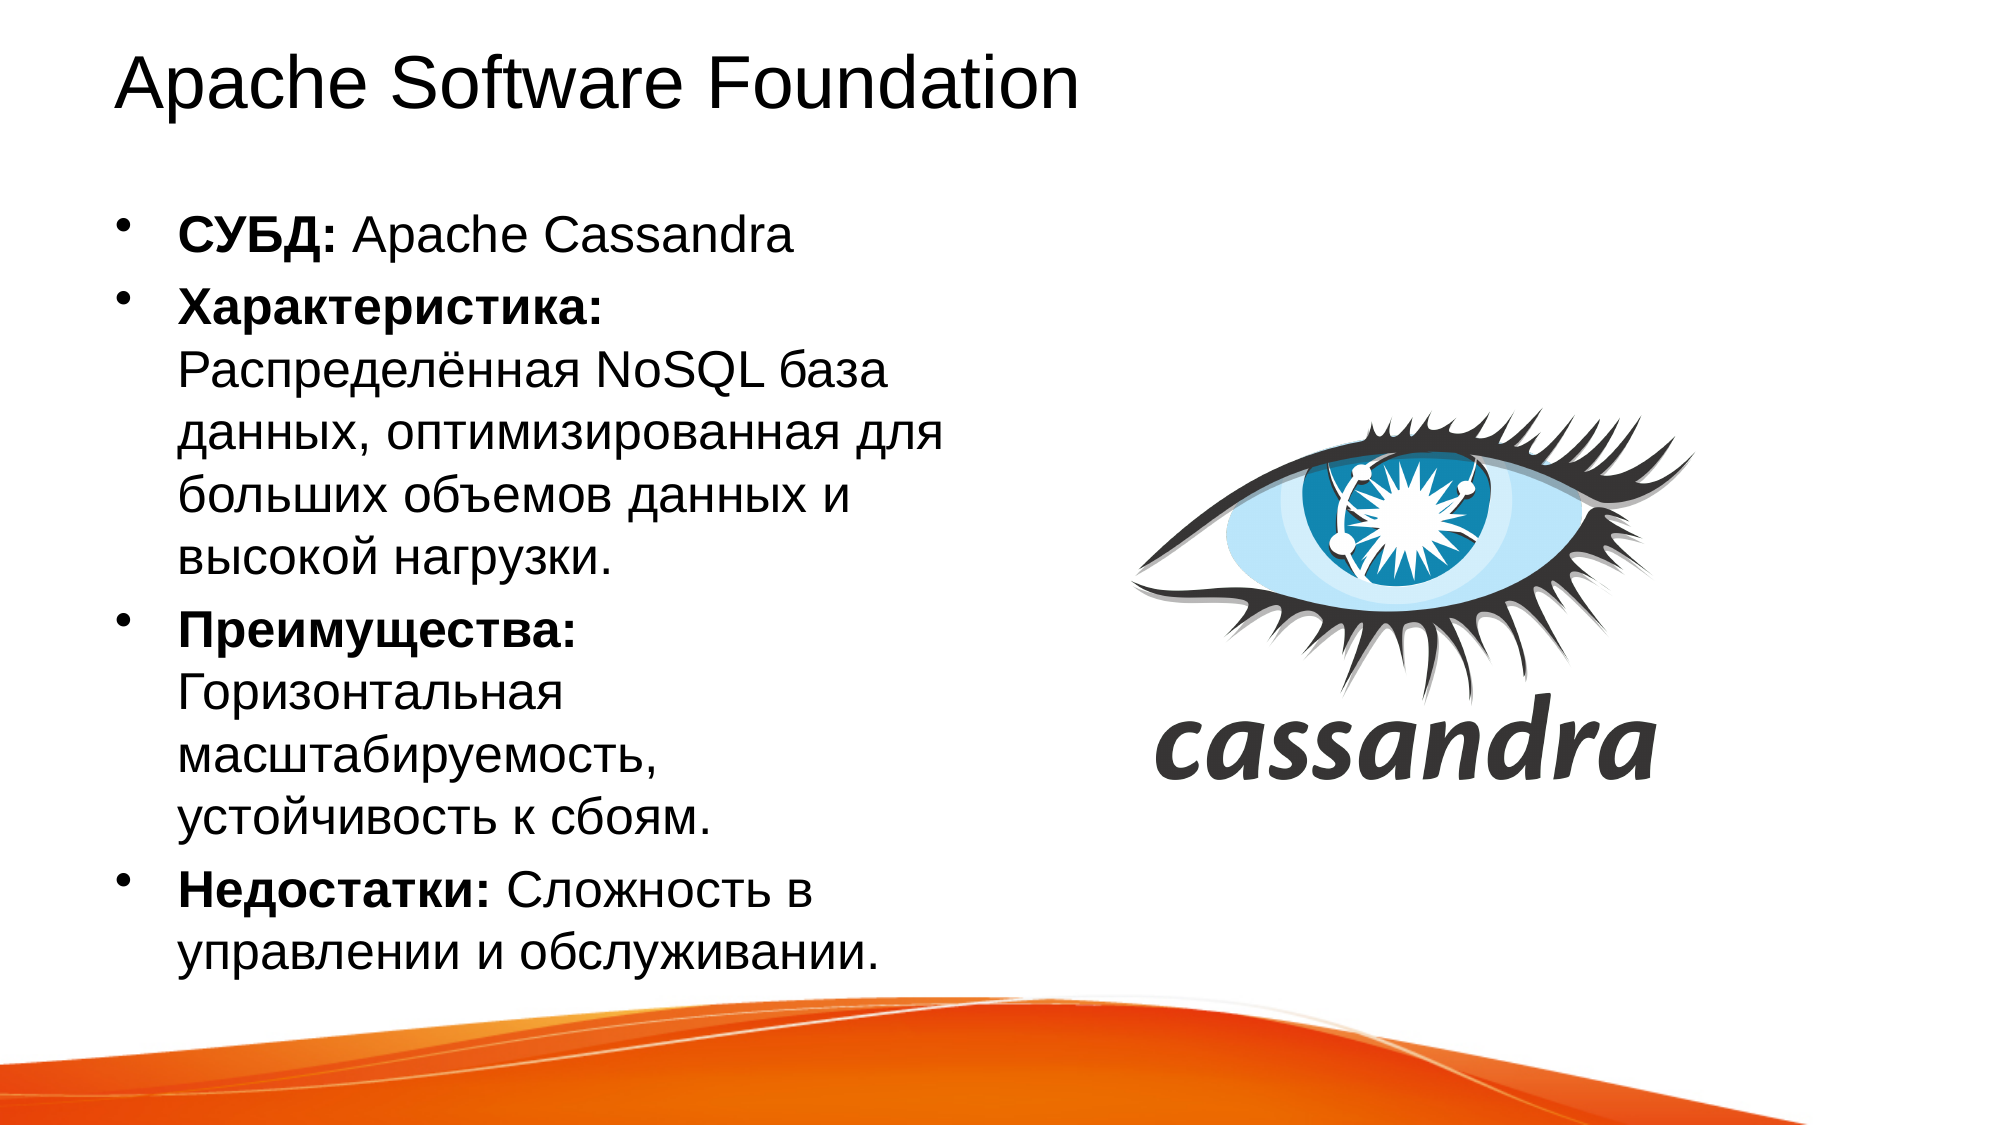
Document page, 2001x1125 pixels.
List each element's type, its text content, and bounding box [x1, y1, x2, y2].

picture [0, 0, 2000, 1125]
title Apache Software Foundation [99, 30, 1901, 127]
list СУБД: Apache Cassandra Характеристика: Распределённая NoSQL база данных, оптимизированная для больших объемов данных и высокой нагрузки. Преимущества: Горизонтальная масштабируемость, устойчивость к сбоям. Недостатки: Сложность в управлении и обслуживании. [99, 192, 984, 1006]
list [994, 314, 1832, 873]
